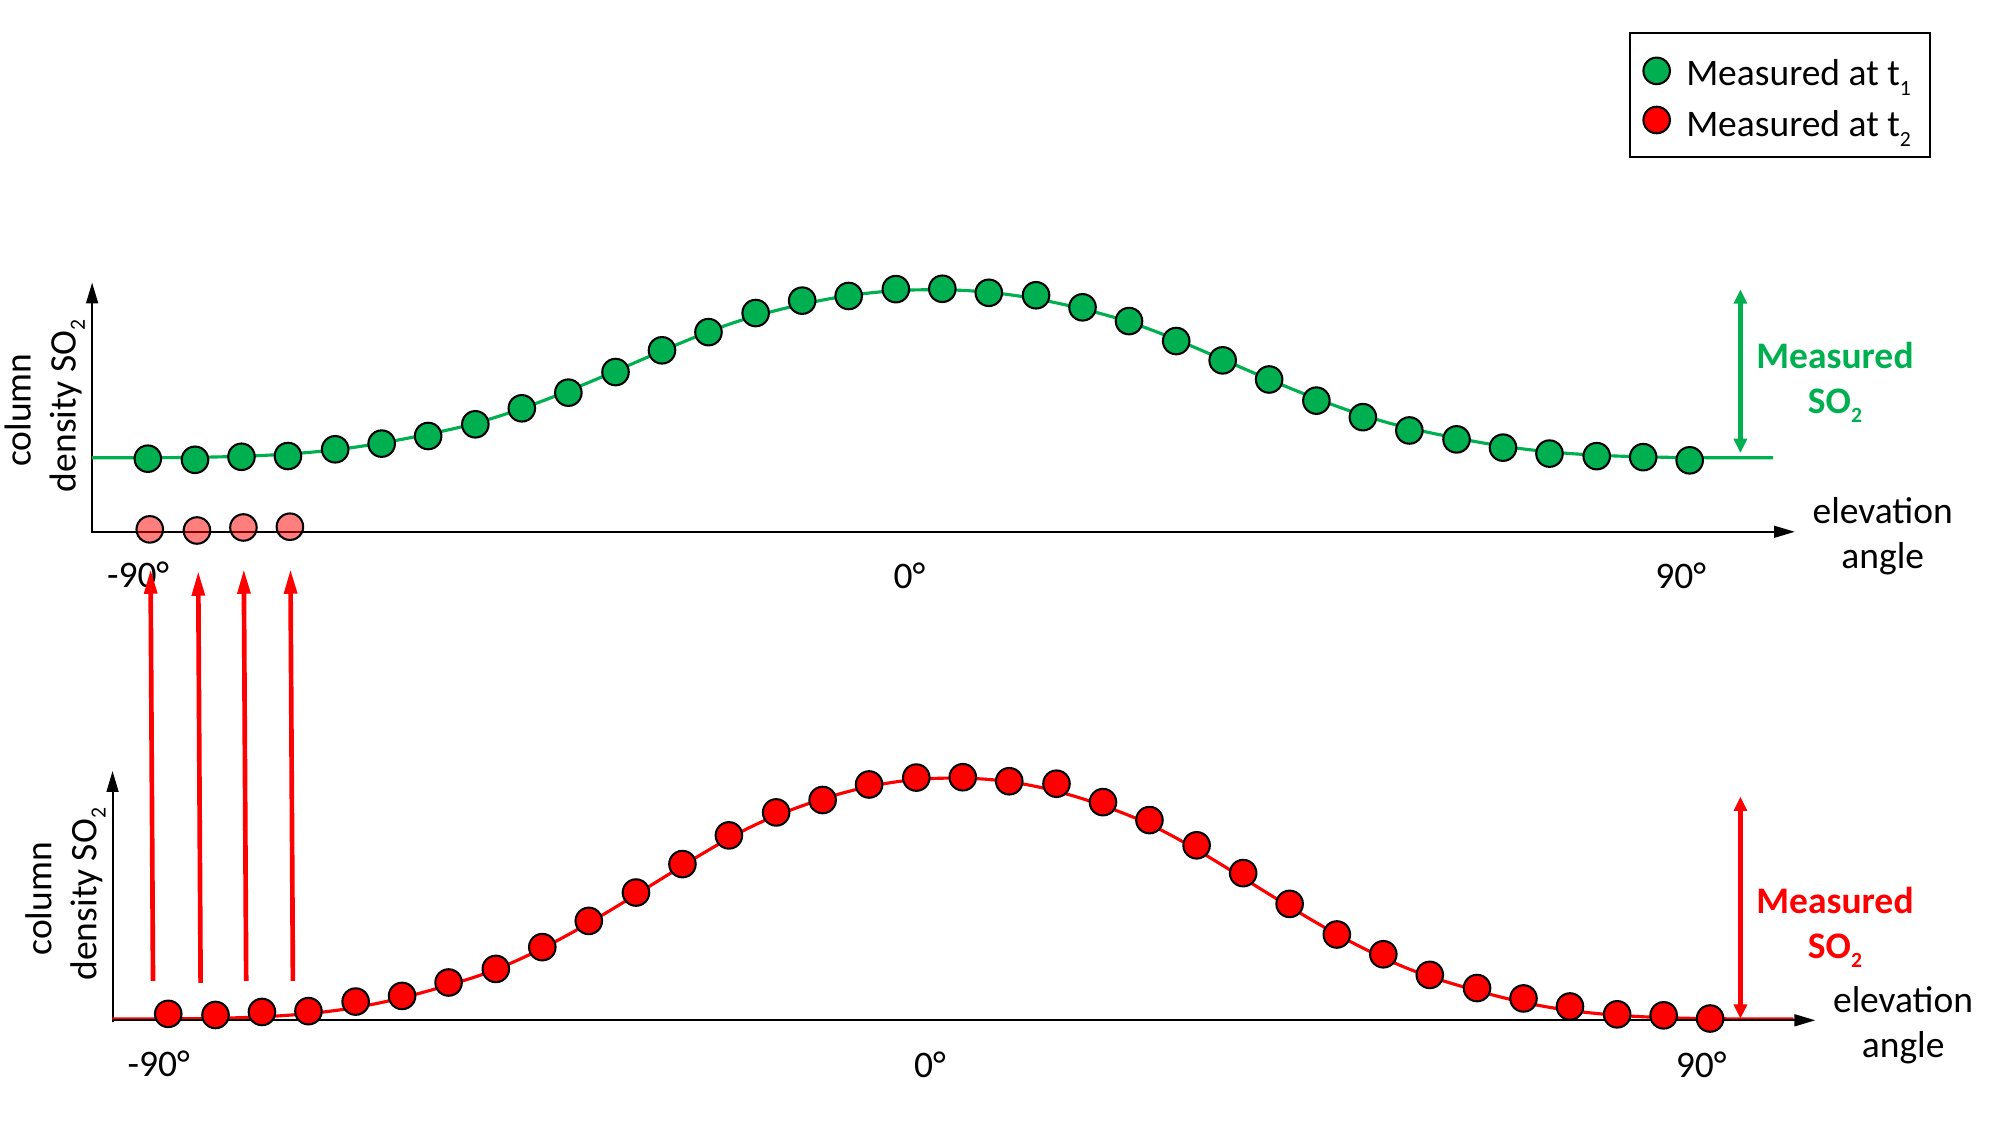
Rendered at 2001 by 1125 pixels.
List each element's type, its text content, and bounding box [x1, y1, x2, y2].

text_box [1275, 889, 1304, 919]
text_box [182, 516, 212, 531]
text_box [881, 274, 911, 289]
text_box [247, 997, 277, 1020]
text_box -90° [81, 1031, 236, 1092]
text_box [1322, 920, 1352, 949]
text_box elevation angle [1788, 478, 1978, 584]
text_box [808, 785, 837, 815]
text_box 90° [1603, 543, 1758, 604]
text_box [743, 802, 825, 839]
text_box [387, 981, 417, 1011]
text_box [201, 1000, 230, 1020]
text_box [91, 289, 1774, 458]
text_box [1023, 280, 1049, 289]
text_box [294, 996, 323, 1020]
text_box [829, 780, 909, 814]
text_box [1493, 458, 1513, 462]
text_box [836, 281, 862, 289]
text_box [1368, 939, 1398, 969]
text_box [1252, 864, 1740, 1019]
text_box [135, 532, 164, 544]
text_box [527, 932, 557, 962]
text_box [668, 849, 697, 879]
text_box [1582, 458, 1611, 471]
text_box [1042, 769, 1071, 799]
text_box [1695, 1004, 1725, 1020]
text_box [761, 798, 791, 827]
text_box [1555, 992, 1585, 1020]
text_box [1696, 1021, 1725, 1033]
text_box [1151, 829, 1183, 844]
text_box [976, 777, 998, 792]
text_box MeasuredSO2 [1774, 323, 1930, 435]
text_box [1415, 960, 1445, 990]
text_box [1602, 1000, 1632, 1020]
text_box [1604, 1021, 1630, 1029]
text_box [275, 512, 305, 531]
text_box [975, 278, 1003, 289]
text_box 90° [1624, 1032, 1779, 1092]
text_box [1206, 851, 1237, 871]
text_box [434, 968, 463, 997]
text_box [153, 999, 183, 1020]
text_box -90° [61, 543, 216, 603]
text_box [202, 1021, 229, 1030]
text_box [1675, 458, 1705, 475]
text_box [621, 878, 651, 907]
text_box [229, 532, 257, 542]
text_box [692, 844, 718, 859]
text_box [1135, 805, 1164, 835]
text_box [273, 458, 303, 471]
text_box column density SO2 [0, 226, 97, 585]
text_box [180, 458, 210, 475]
text_box [1462, 973, 1492, 1003]
text_box MeasuredSO2 [1743, 868, 1930, 980]
text_box [155, 1021, 181, 1029]
text_box [854, 770, 884, 799]
text_box [1088, 787, 1118, 817]
text_box [1182, 830, 1211, 860]
text_box [250, 1021, 273, 1027]
text_box 0° [832, 543, 987, 604]
text_box [1535, 458, 1564, 468]
text_box [928, 274, 957, 289]
text_box elevation angle [1808, 967, 1999, 1072]
text_box [1228, 858, 1258, 888]
text_box [574, 906, 604, 936]
text_box [175, 859, 672, 1019]
text_box [341, 987, 370, 1016]
text_box [1741, 1005, 1794, 1019]
text_box [229, 513, 258, 531]
text_box [901, 763, 931, 792]
text_box [113, 1006, 155, 1019]
text_box [182, 532, 212, 545]
text_box [133, 458, 163, 474]
text_box [929, 777, 948, 786]
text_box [1629, 33, 1956, 158]
text_box [135, 515, 165, 531]
text_box [298, 1021, 319, 1026]
text_box column density SO2 [6, 715, 118, 1074]
text_box [1628, 458, 1658, 472]
text_box [1014, 783, 1141, 833]
text_box [948, 762, 978, 792]
text_box [481, 954, 511, 984]
text_box [227, 458, 256, 472]
text_box [994, 766, 1024, 796]
text_box [714, 821, 744, 850]
text_box [1650, 1021, 1677, 1030]
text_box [150, 570, 293, 983]
text_box [276, 532, 304, 542]
text_box [323, 458, 347, 464]
text_box [1649, 1001, 1678, 1020]
text_box 0° [853, 1032, 1007, 1092]
text_box [1509, 984, 1538, 1013]
